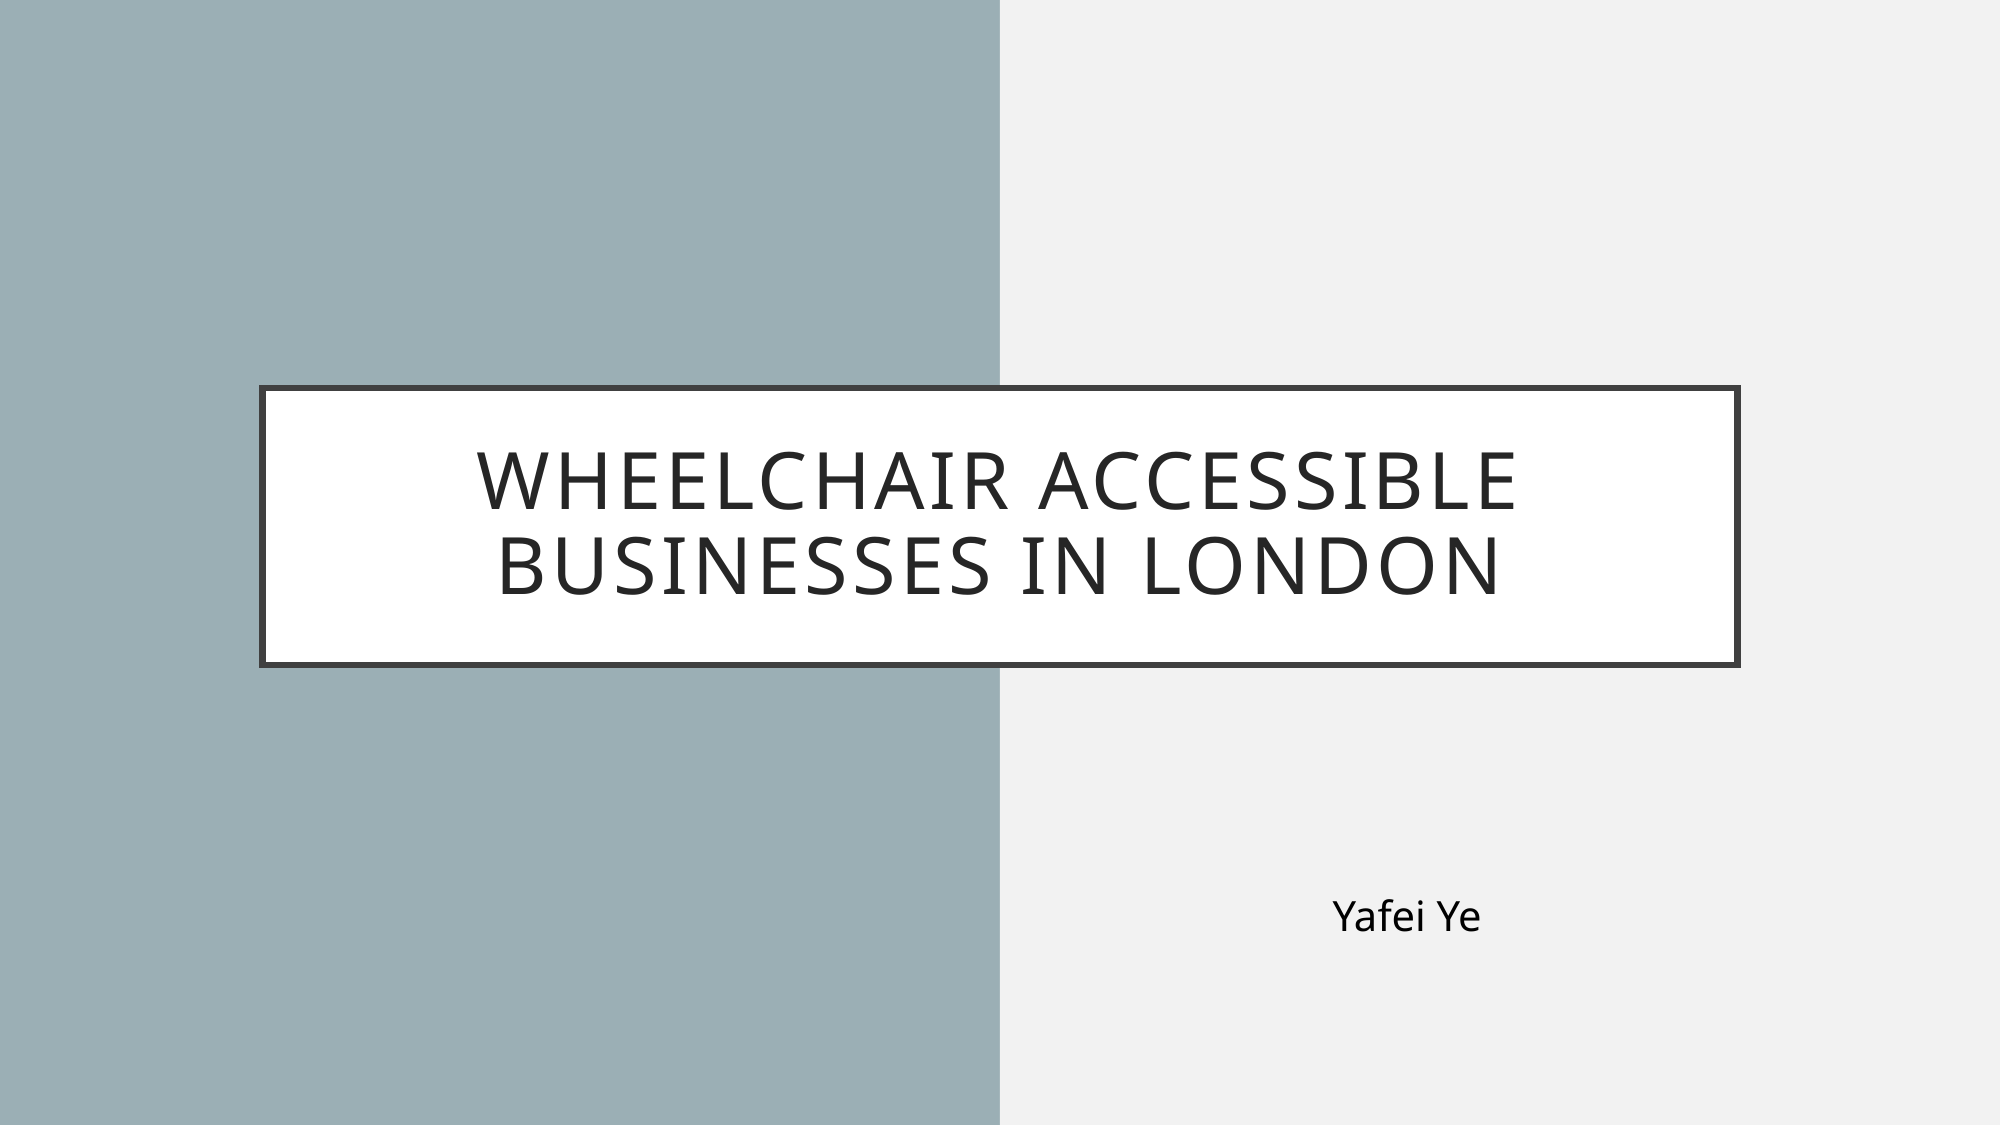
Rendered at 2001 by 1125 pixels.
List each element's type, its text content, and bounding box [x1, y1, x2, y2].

title Wheelchair accessible businesses in london [259, 385, 1741, 668]
text_box [999, 0, 2000, 1125]
list Yafei Ye [1079, 881, 1735, 1007]
